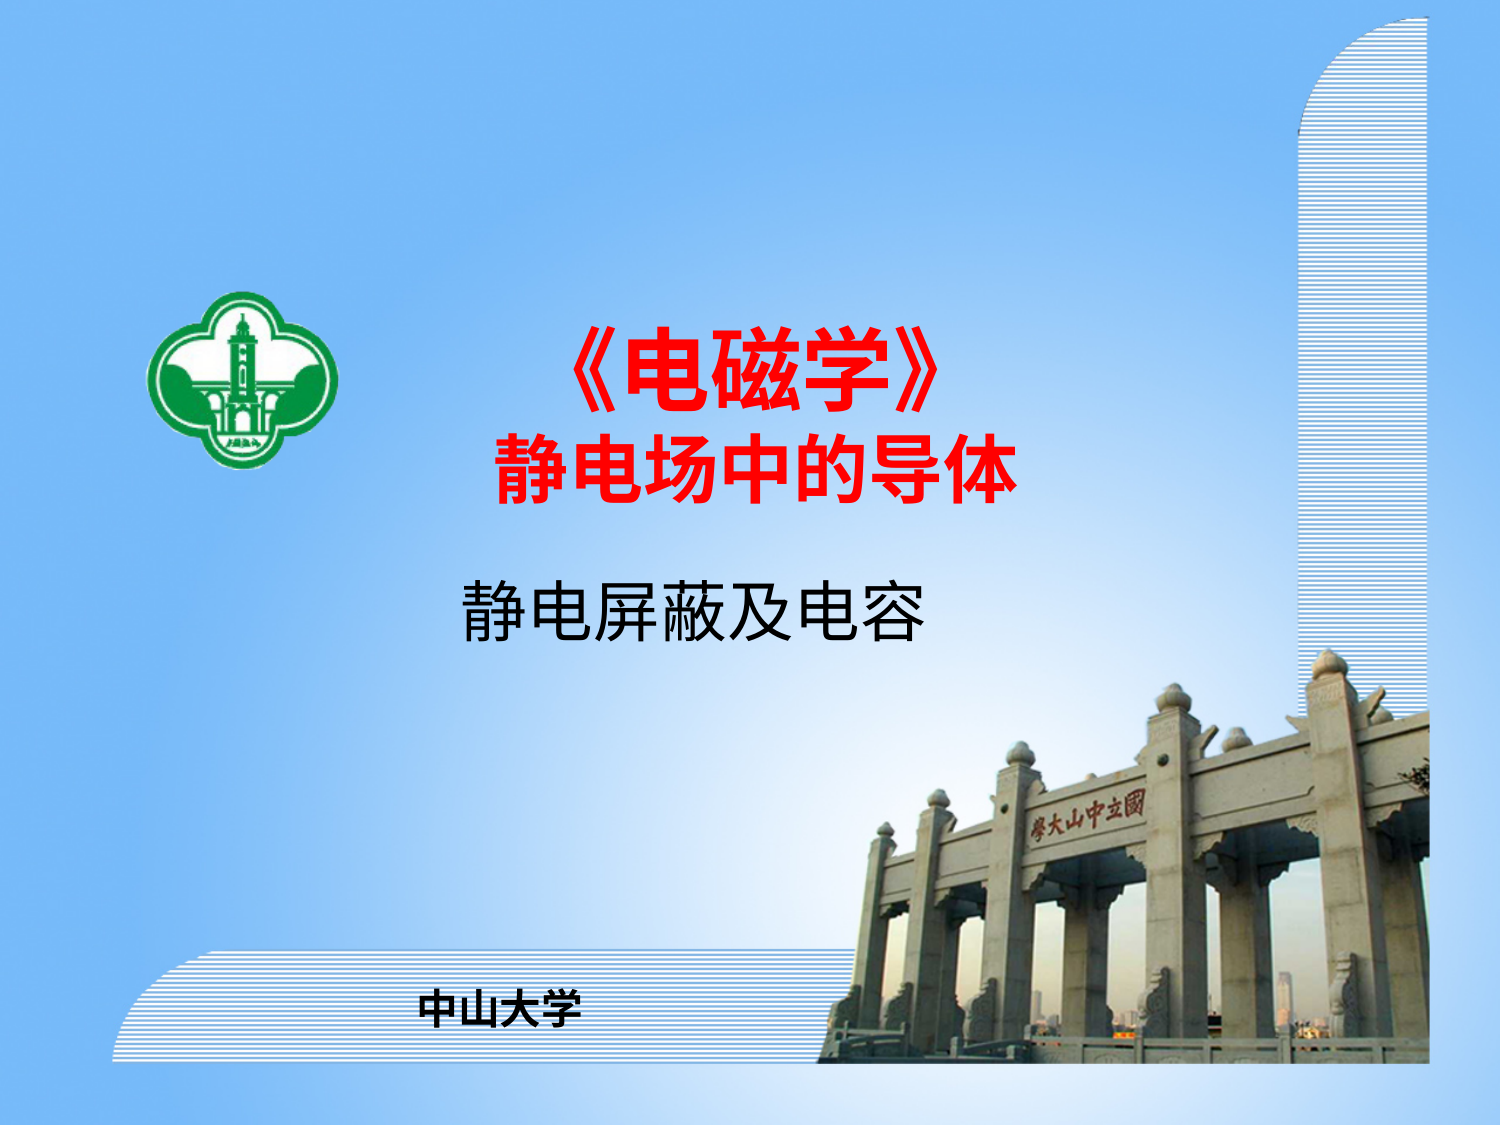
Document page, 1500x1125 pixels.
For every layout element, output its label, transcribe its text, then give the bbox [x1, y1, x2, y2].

footer 中山大学 [125, 975, 875, 1063]
picture [0, 0, 1500, 1125]
title 《电磁学》 静电场中的导体 [324, 324, 1188, 500]
subtitle 静电屏蔽及电容 [312, 562, 1075, 713]
